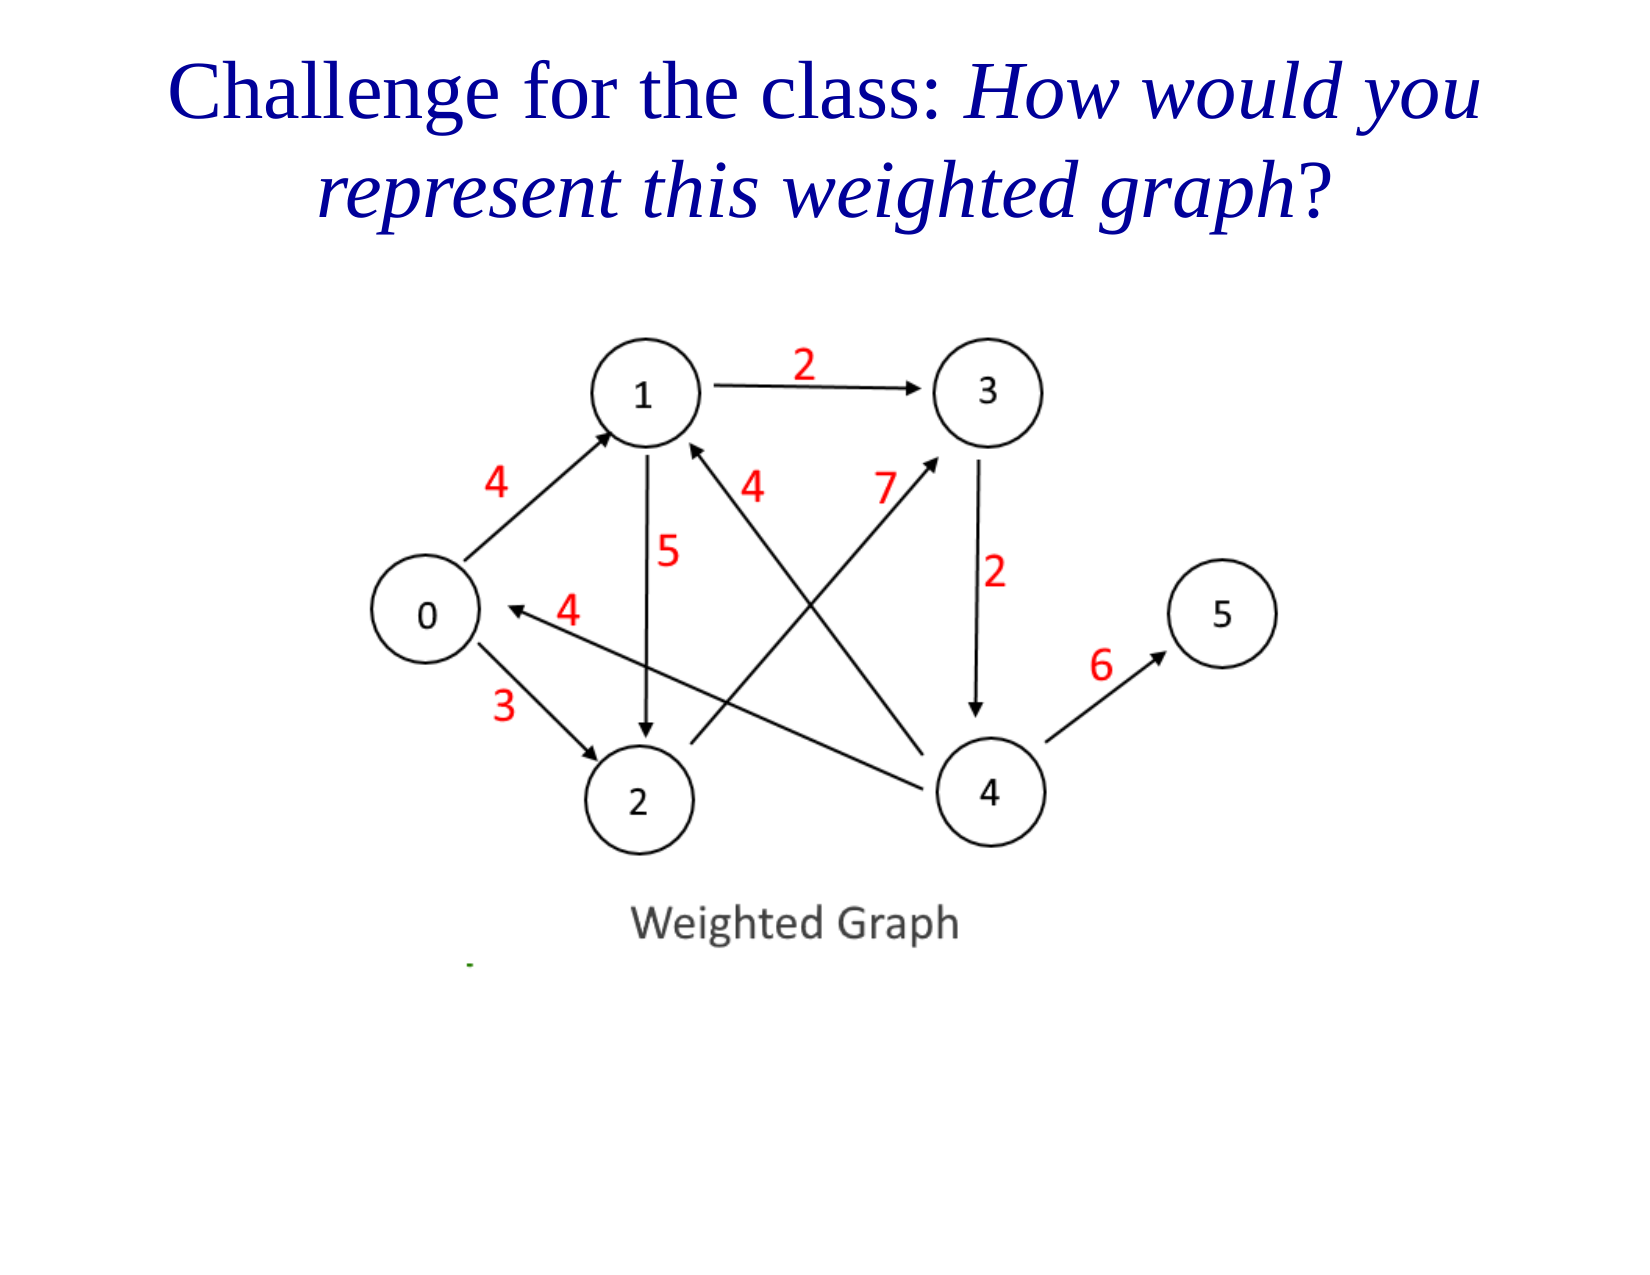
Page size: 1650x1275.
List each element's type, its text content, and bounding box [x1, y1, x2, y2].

title Challenge for the class: How would you represent this weighted graph? [123, 28, 1527, 241]
picture [299, 269, 1351, 1006]
